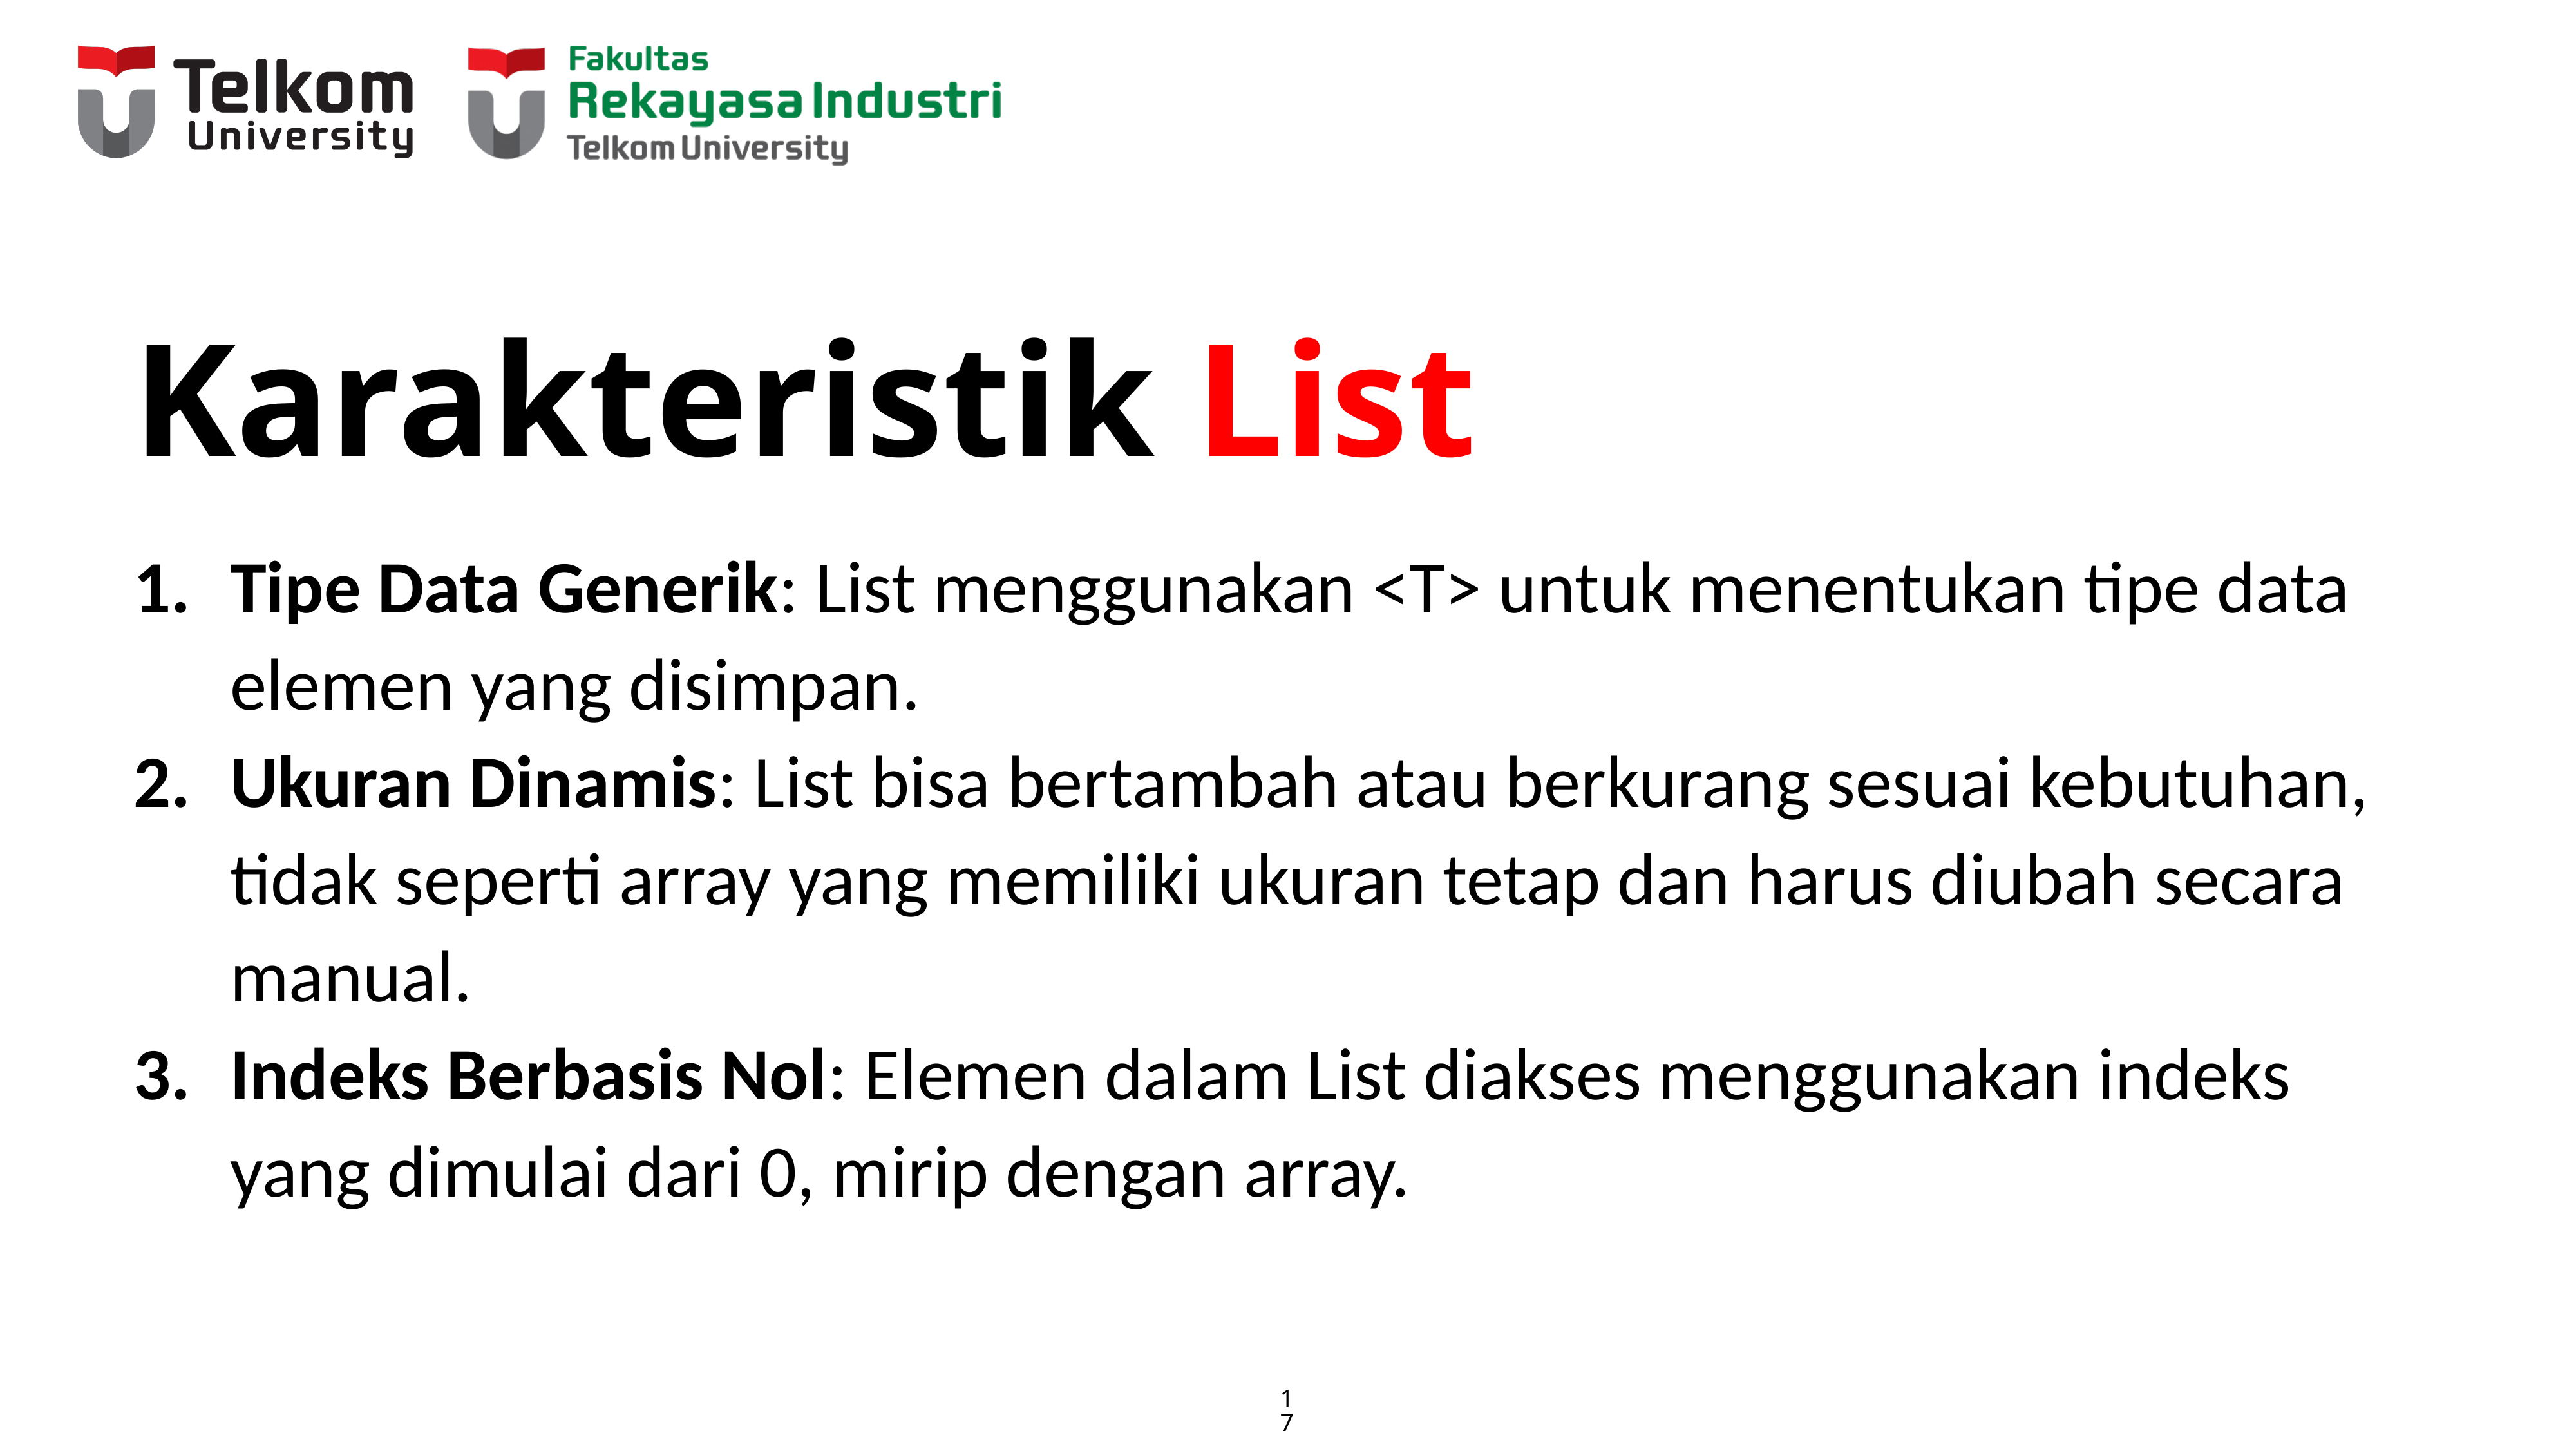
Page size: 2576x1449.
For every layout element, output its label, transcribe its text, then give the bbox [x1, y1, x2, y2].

list Tipe Data Generik: List menggunakan <T> untuk menentukan tipe data elemen yang disimpan. Ukuran Dinamis: List bisa bertambah atau berkurang sesuai kebutuhan, tidak seperti array yang memiliki ukuran tetap dan harus diubah secara manual. Indeks Berbasis Nol: Elemen dalam List diakses menggunakan indeks yang dimulai dari 0, mirip dengan array. [128, 525, 2448, 1368]
picture [75, 44, 417, 162]
picture [441, 19, 1028, 187]
title Karakteristik List [127, 272, 2449, 492]
slide_number ‹#› [1274, 1368, 1300, 1422]
